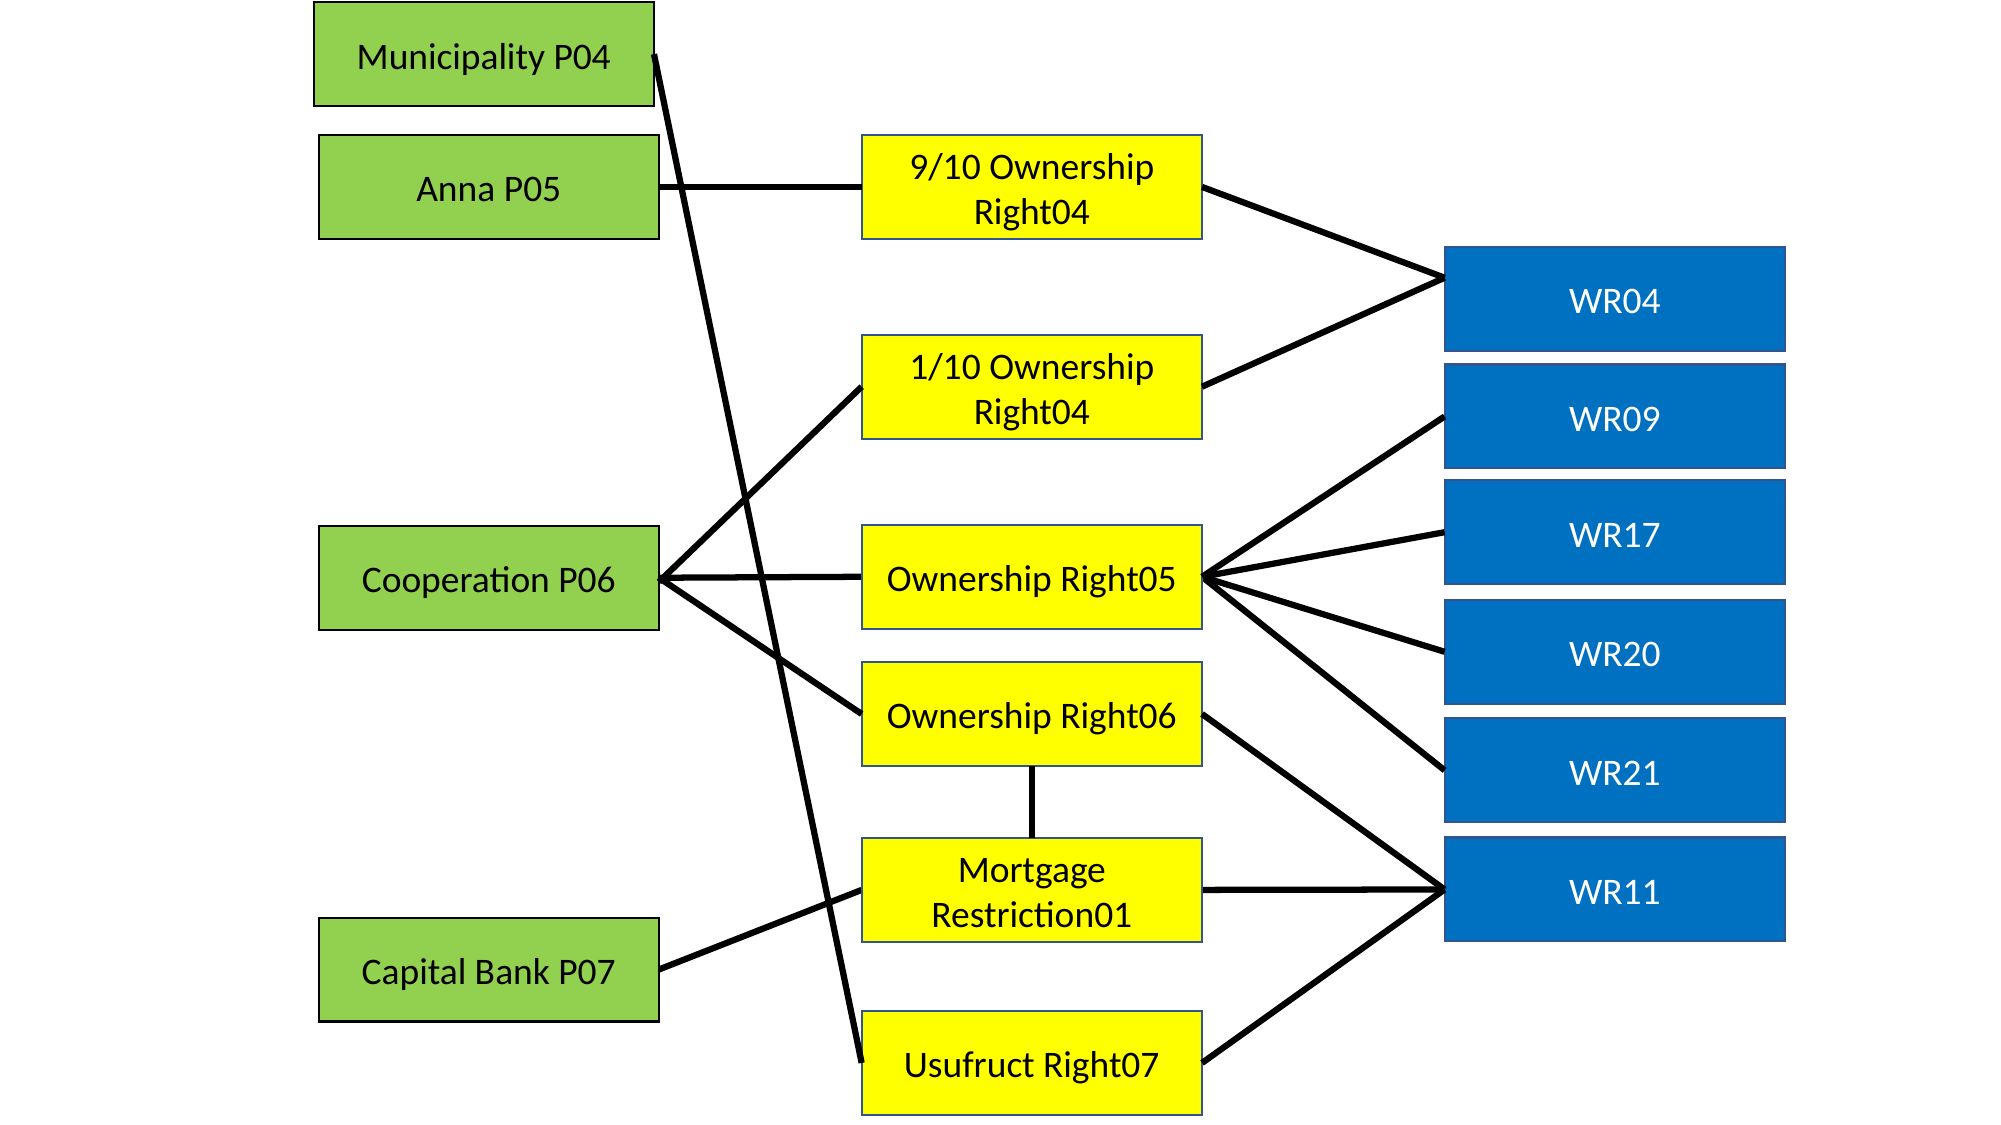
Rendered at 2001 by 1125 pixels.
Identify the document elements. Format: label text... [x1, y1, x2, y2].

text_box Cooperation P06 [318, 525, 653, 631]
text_box Municipality P04 [313, 1, 655, 107]
text_box Capital Bank P07 [318, 917, 653, 1023]
text_box Usufruct Right07 [861, 1010, 1203, 1116]
text_box 1/10 Ownership Right04 [862, 334, 1203, 440]
text_box WR09 [1444, 363, 1786, 469]
text_box WR21 [1445, 717, 1786, 823]
text_box Ownership Right05 [862, 524, 1202, 630]
text_box Mortgage Restriction01 [862, 837, 1202, 943]
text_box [1202, 278, 1445, 387]
text_box WR17 [1445, 479, 1786, 585]
text_box WR20 [1445, 599, 1786, 705]
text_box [1202, 652, 1445, 713]
text_box Anna P05 [318, 134, 653, 240]
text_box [1202, 186, 1445, 278]
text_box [653, 54, 862, 1063]
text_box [1202, 889, 1445, 1063]
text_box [1202, 577, 1445, 652]
text_box Ownership Right06 [862, 661, 1202, 767]
text_box WR04 [1445, 246, 1786, 352]
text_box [1202, 713, 1445, 889]
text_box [1202, 416, 1445, 577]
text_box WR11 [1445, 836, 1786, 942]
text_box 9/10 Ownership Right04 [862, 134, 1203, 240]
